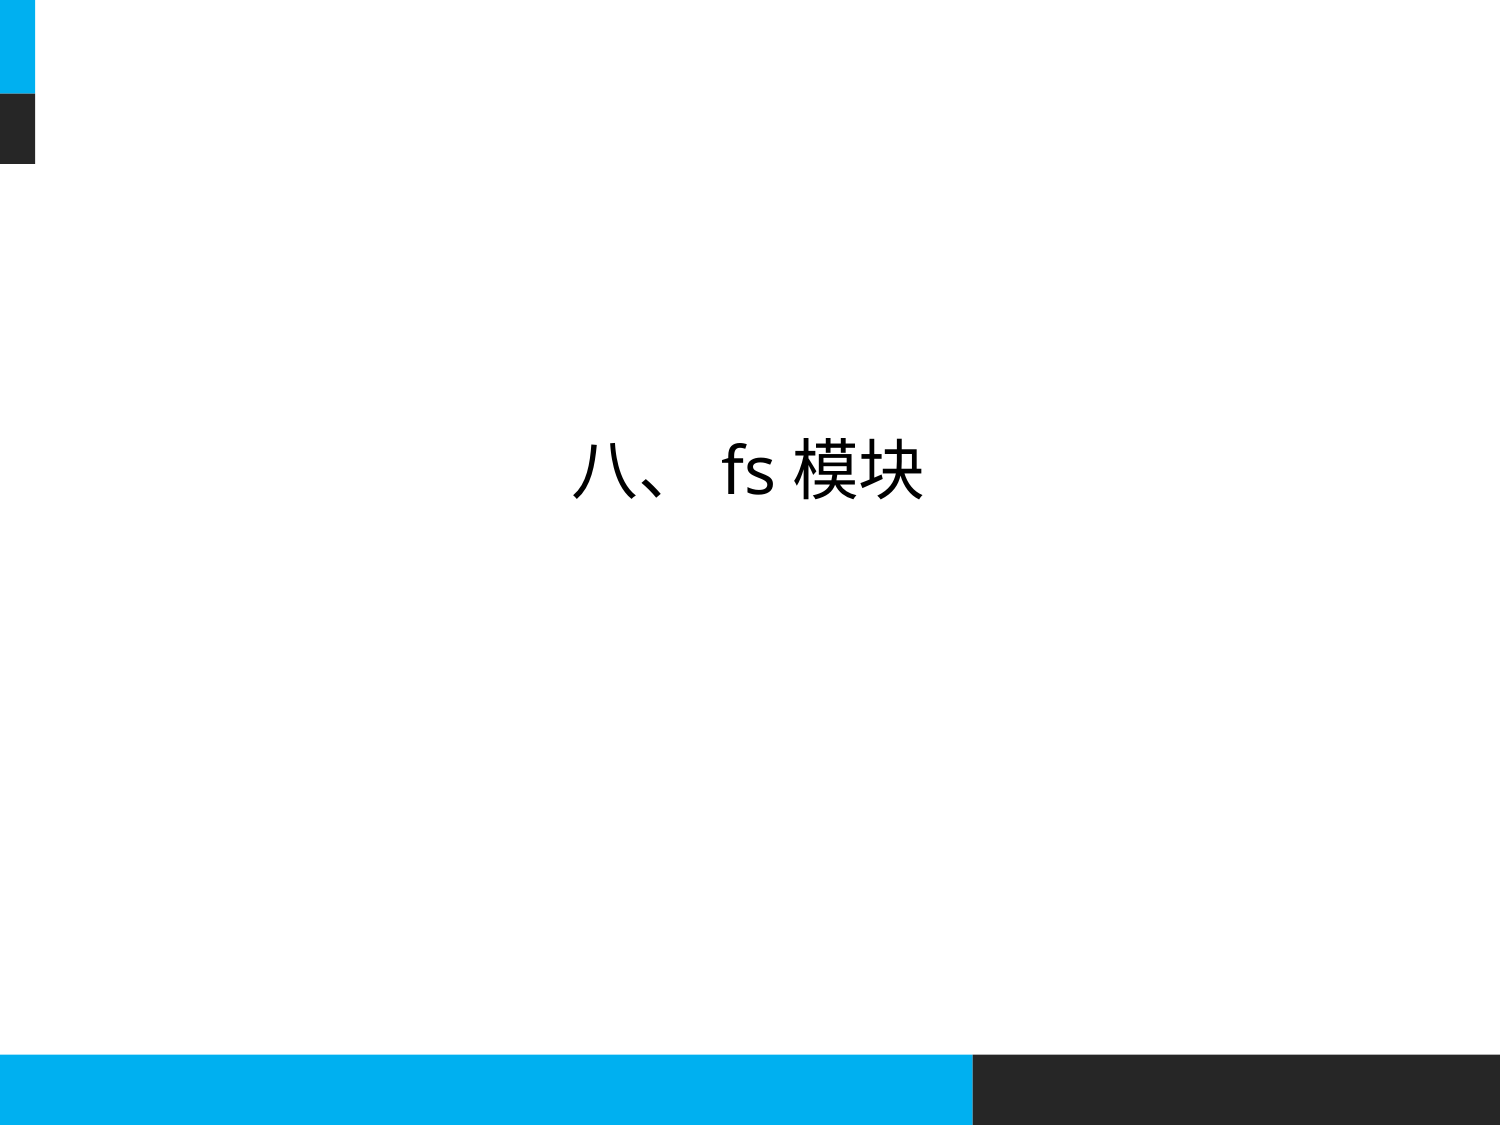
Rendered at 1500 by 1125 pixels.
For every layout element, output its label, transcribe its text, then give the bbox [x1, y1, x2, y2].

title 八、fs模块 [44, 385, 1454, 550]
